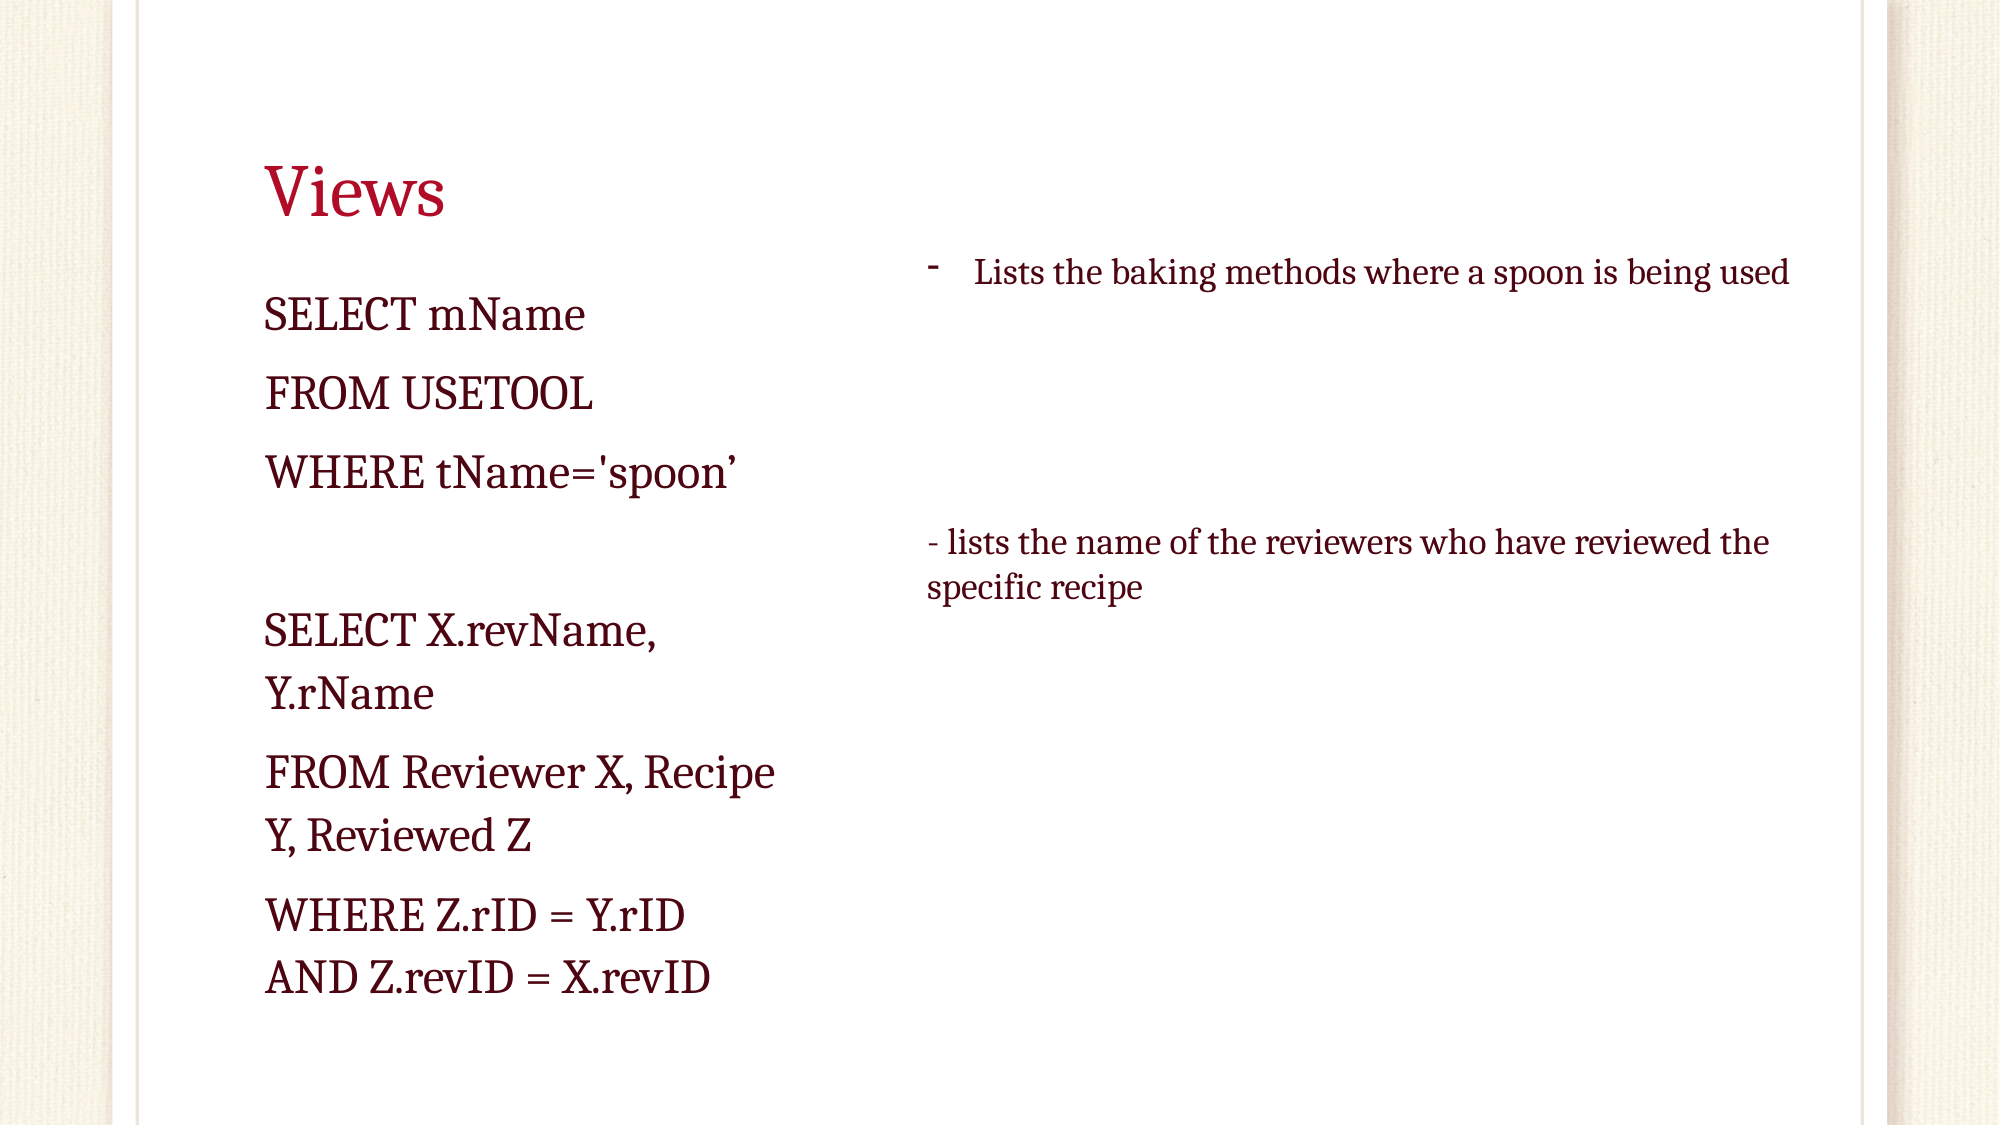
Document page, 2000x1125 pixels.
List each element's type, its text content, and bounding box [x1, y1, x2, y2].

picture [1888, 0, 2000, 1125]
picture [0, 0, 112, 1125]
list SELECT mName FROM USETOOL WHERE tName='spoon’ SELECT X.revName, Y.rName FROM Reviewer X, Recipe Y, Reviewed Z WHERE Z.rID = Y.rID AND Z.revID = X.revID [249, 269, 800, 1013]
text_box Lists the baking methods where a spoon is being used - lists the name of the reviewers who have reviewed the specific recipe [912, 239, 1838, 615]
title Views [249, 52, 1750, 240]
